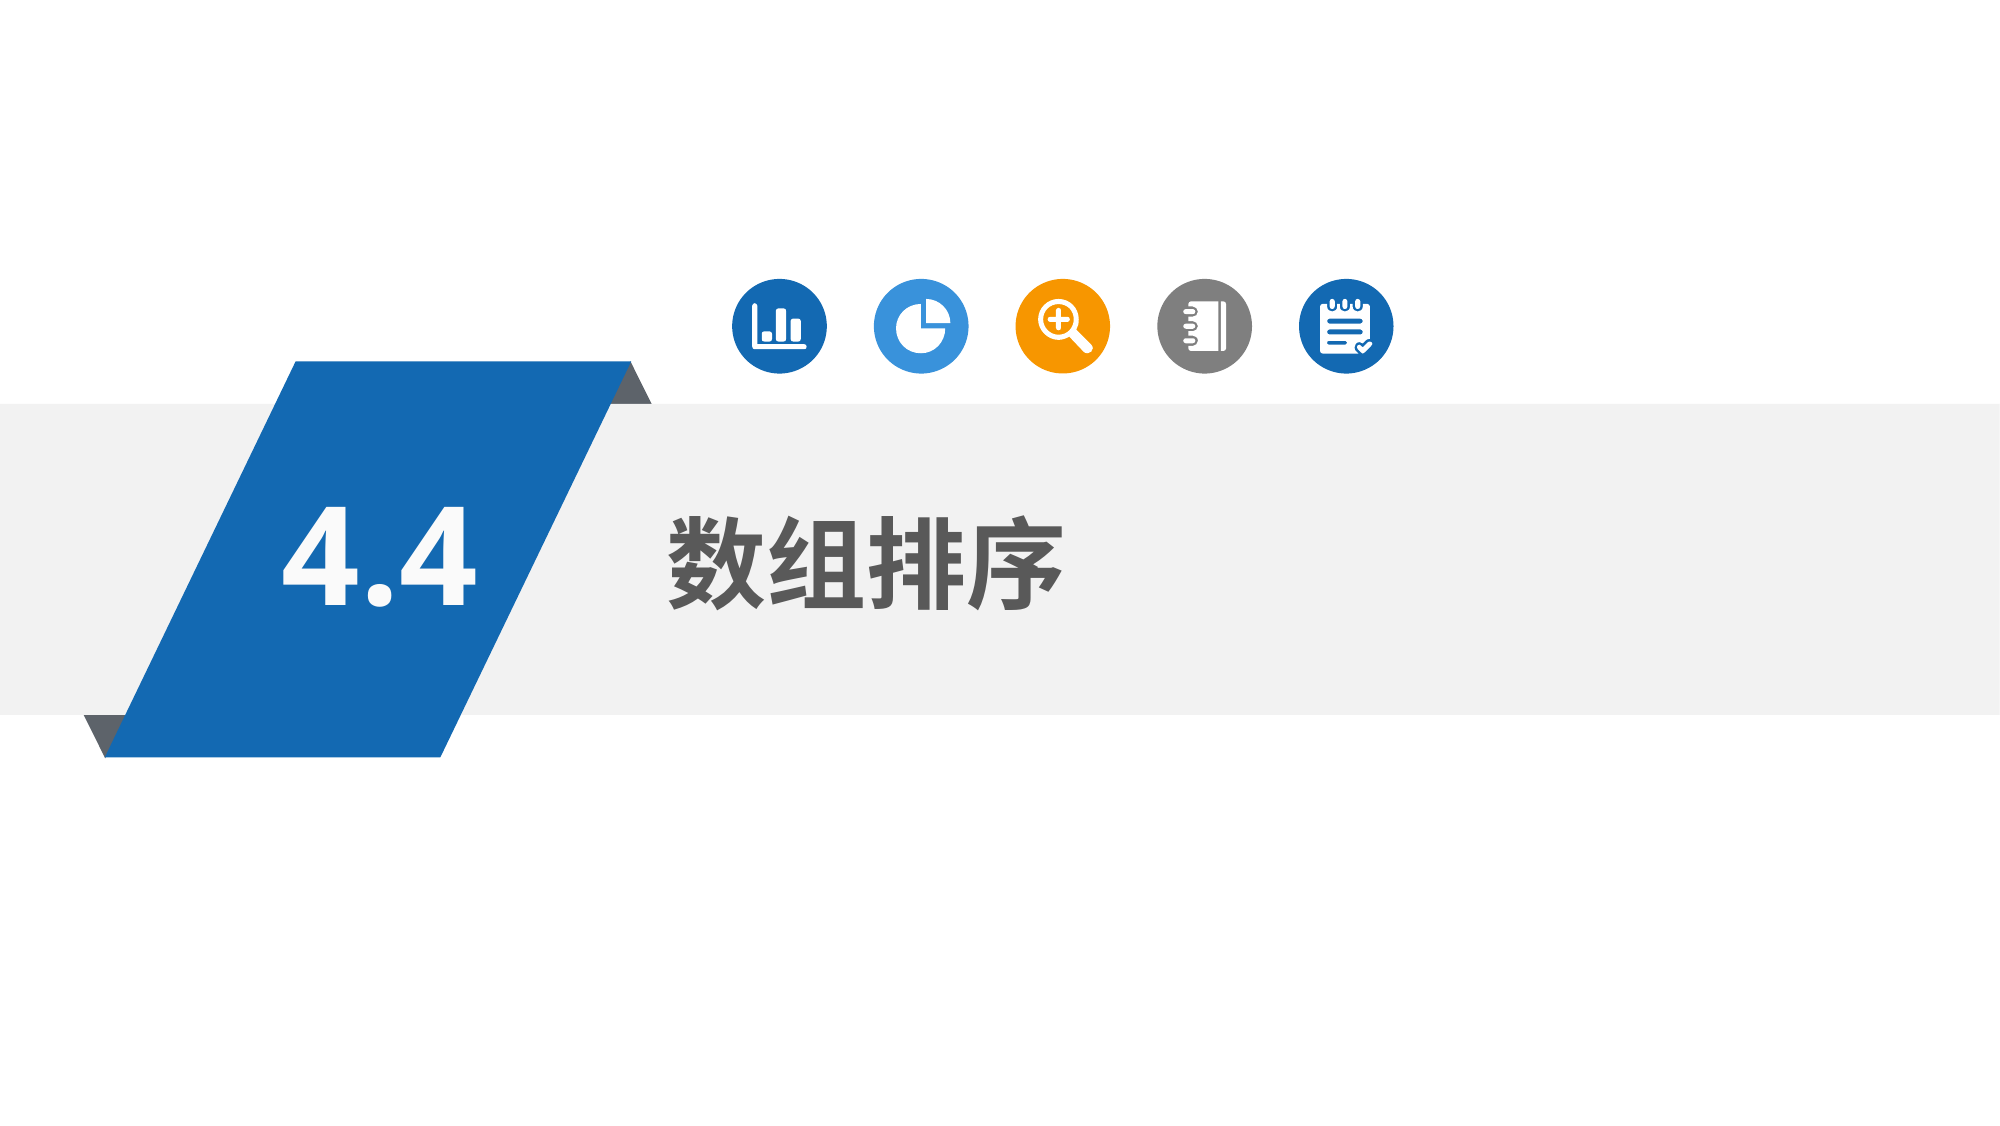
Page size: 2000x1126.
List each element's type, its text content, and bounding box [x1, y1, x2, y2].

text_box 4.4 [266, 460, 552, 641]
text_box 数组排序 [651, 494, 1756, 630]
